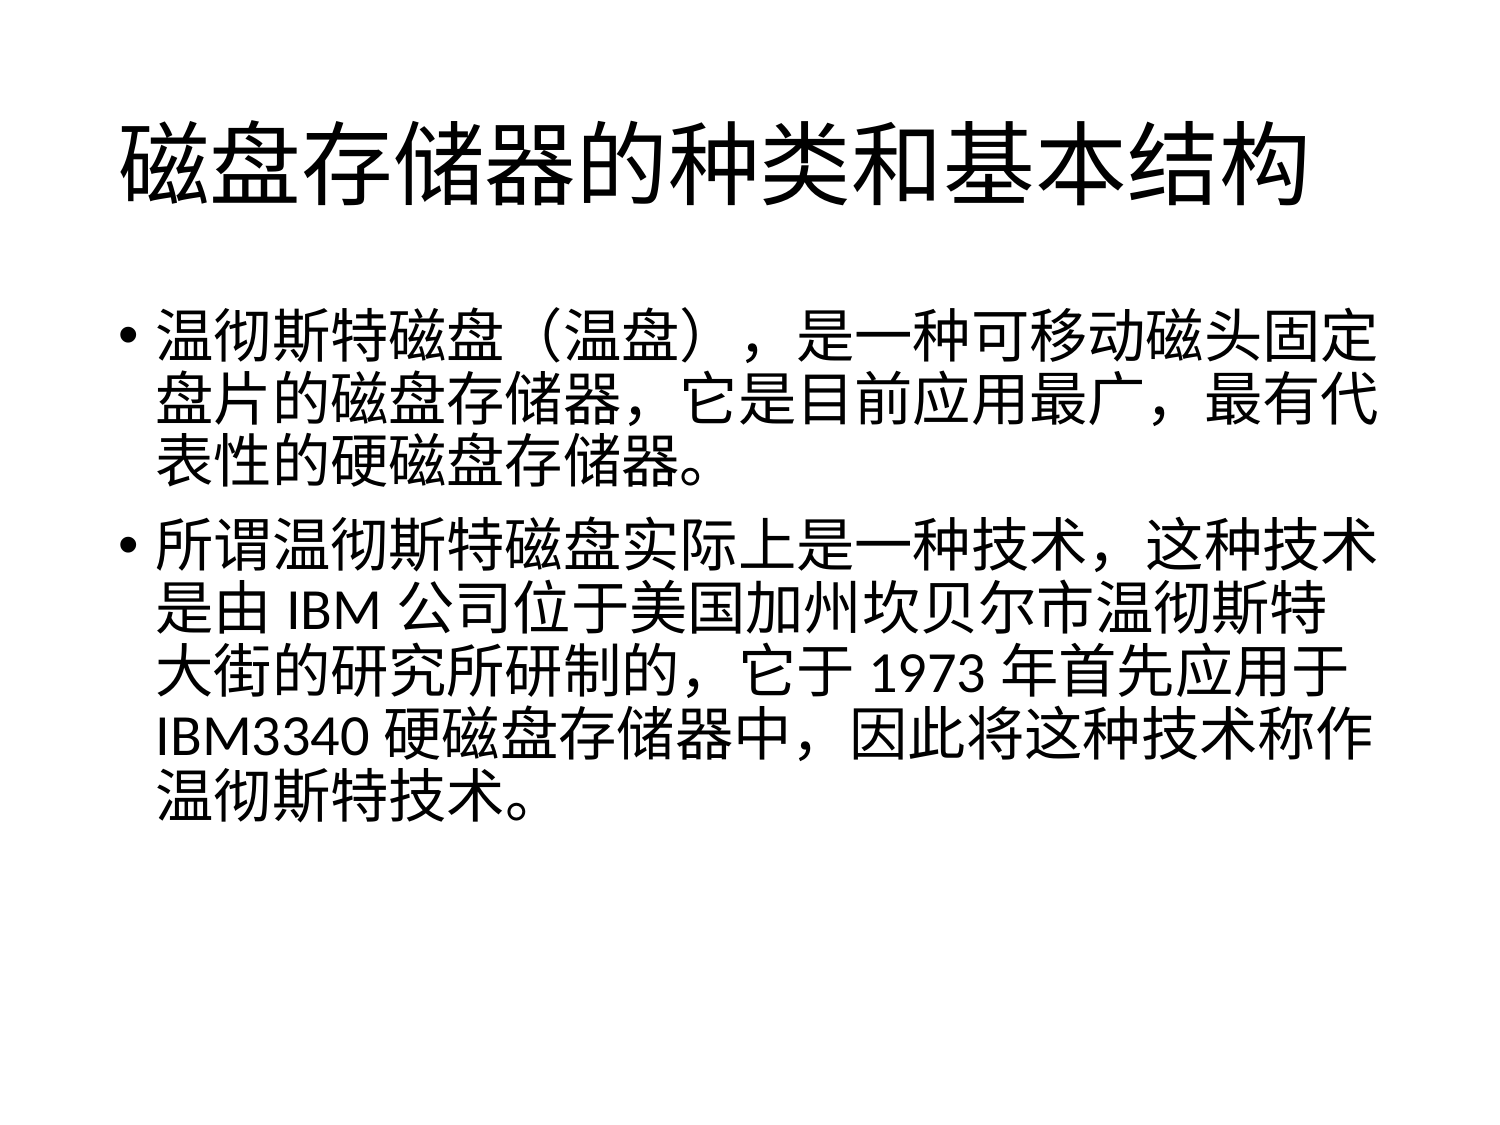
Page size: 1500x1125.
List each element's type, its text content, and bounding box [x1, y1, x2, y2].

list 温彻斯特磁盘（温盘），是一种可移动磁头固定盘片的磁盘存储器，它是目前应用最广，最有代表性的硬磁盘存储器。 所谓温彻斯特磁盘实际上是一种技术，这种技术是由IBM公司位于美国加州坎贝尔市温彻斯特大街的研究所研制的，它于1973年首先应用于IBM3340硬磁盘存储器中，因此将这种技术称作温彻斯特技术。 [103, 299, 1397, 1014]
title 磁盘存储器的种类和基本结构 [103, 59, 1397, 278]
